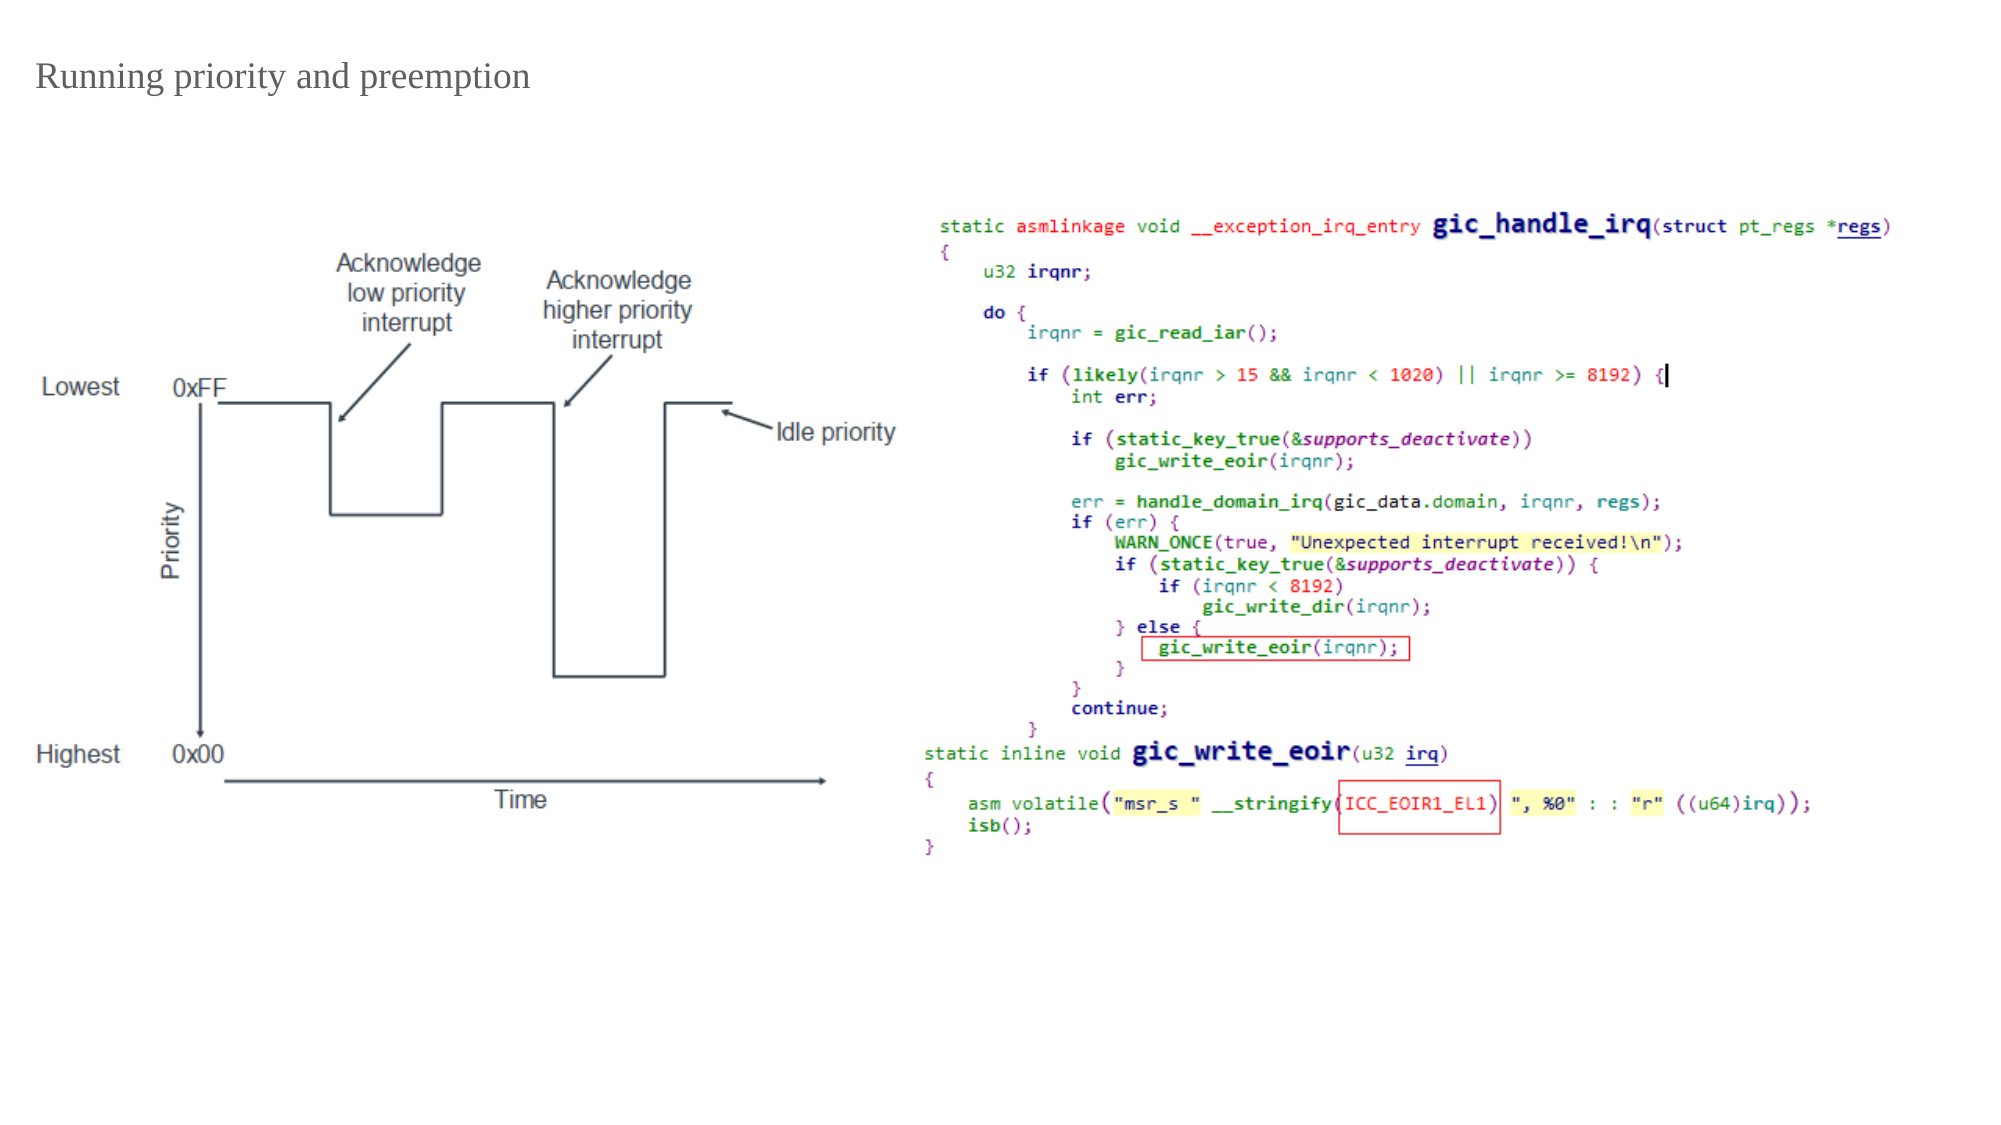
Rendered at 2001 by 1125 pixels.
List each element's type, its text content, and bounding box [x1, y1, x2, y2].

picture [921, 206, 1897, 860]
picture [31, 247, 908, 819]
text_box Running priority and preemption [20, 43, 547, 104]
